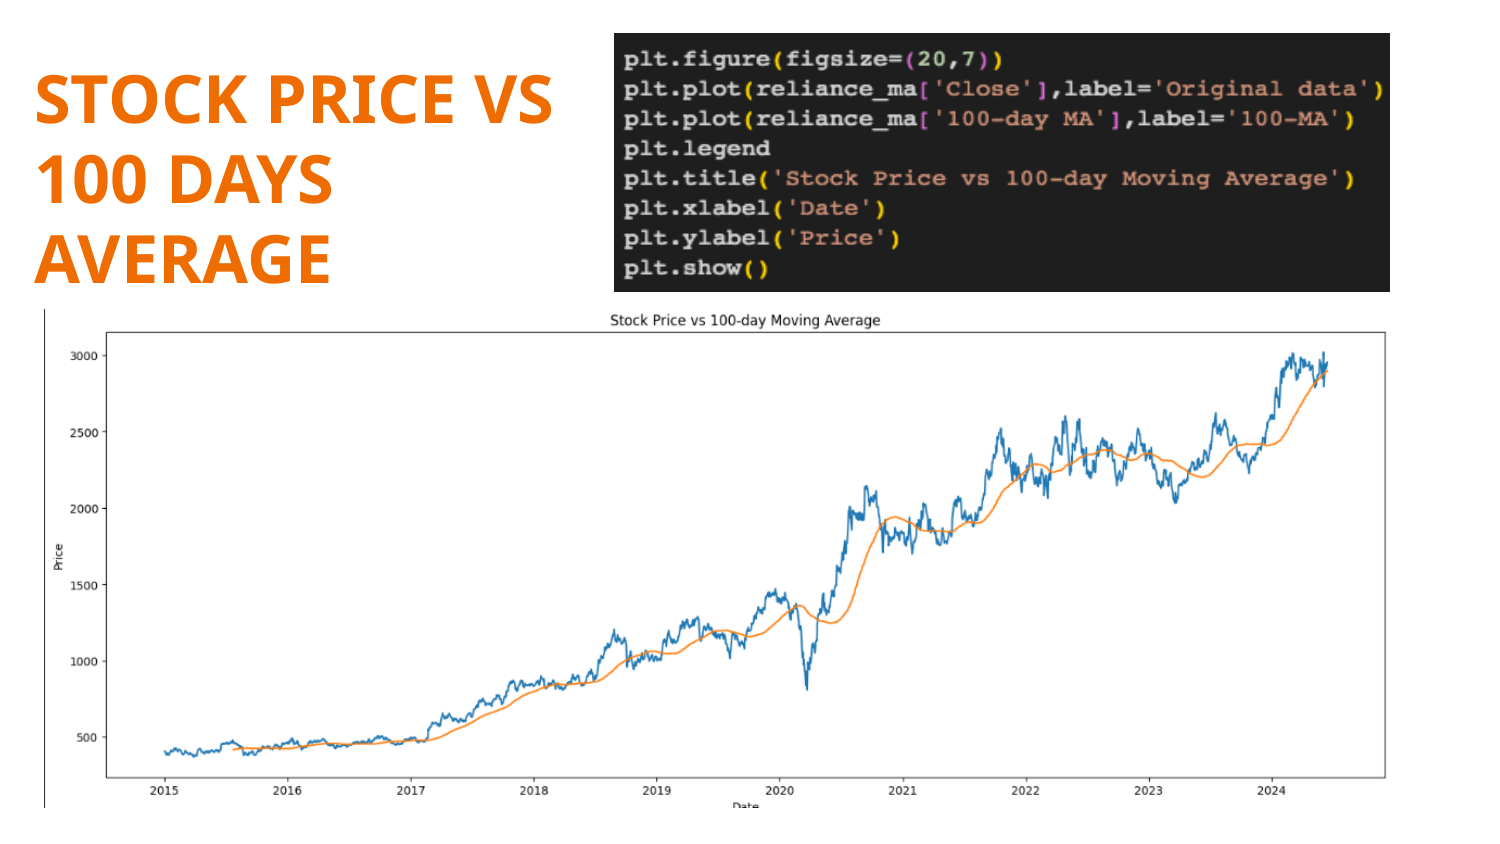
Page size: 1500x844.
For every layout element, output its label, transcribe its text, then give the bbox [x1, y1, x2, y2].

text_box STOCK PRICE VS 100 DAYS AVERAGE [19, 42, 584, 292]
picture [44, 309, 1390, 809]
picture [613, 33, 1390, 292]
